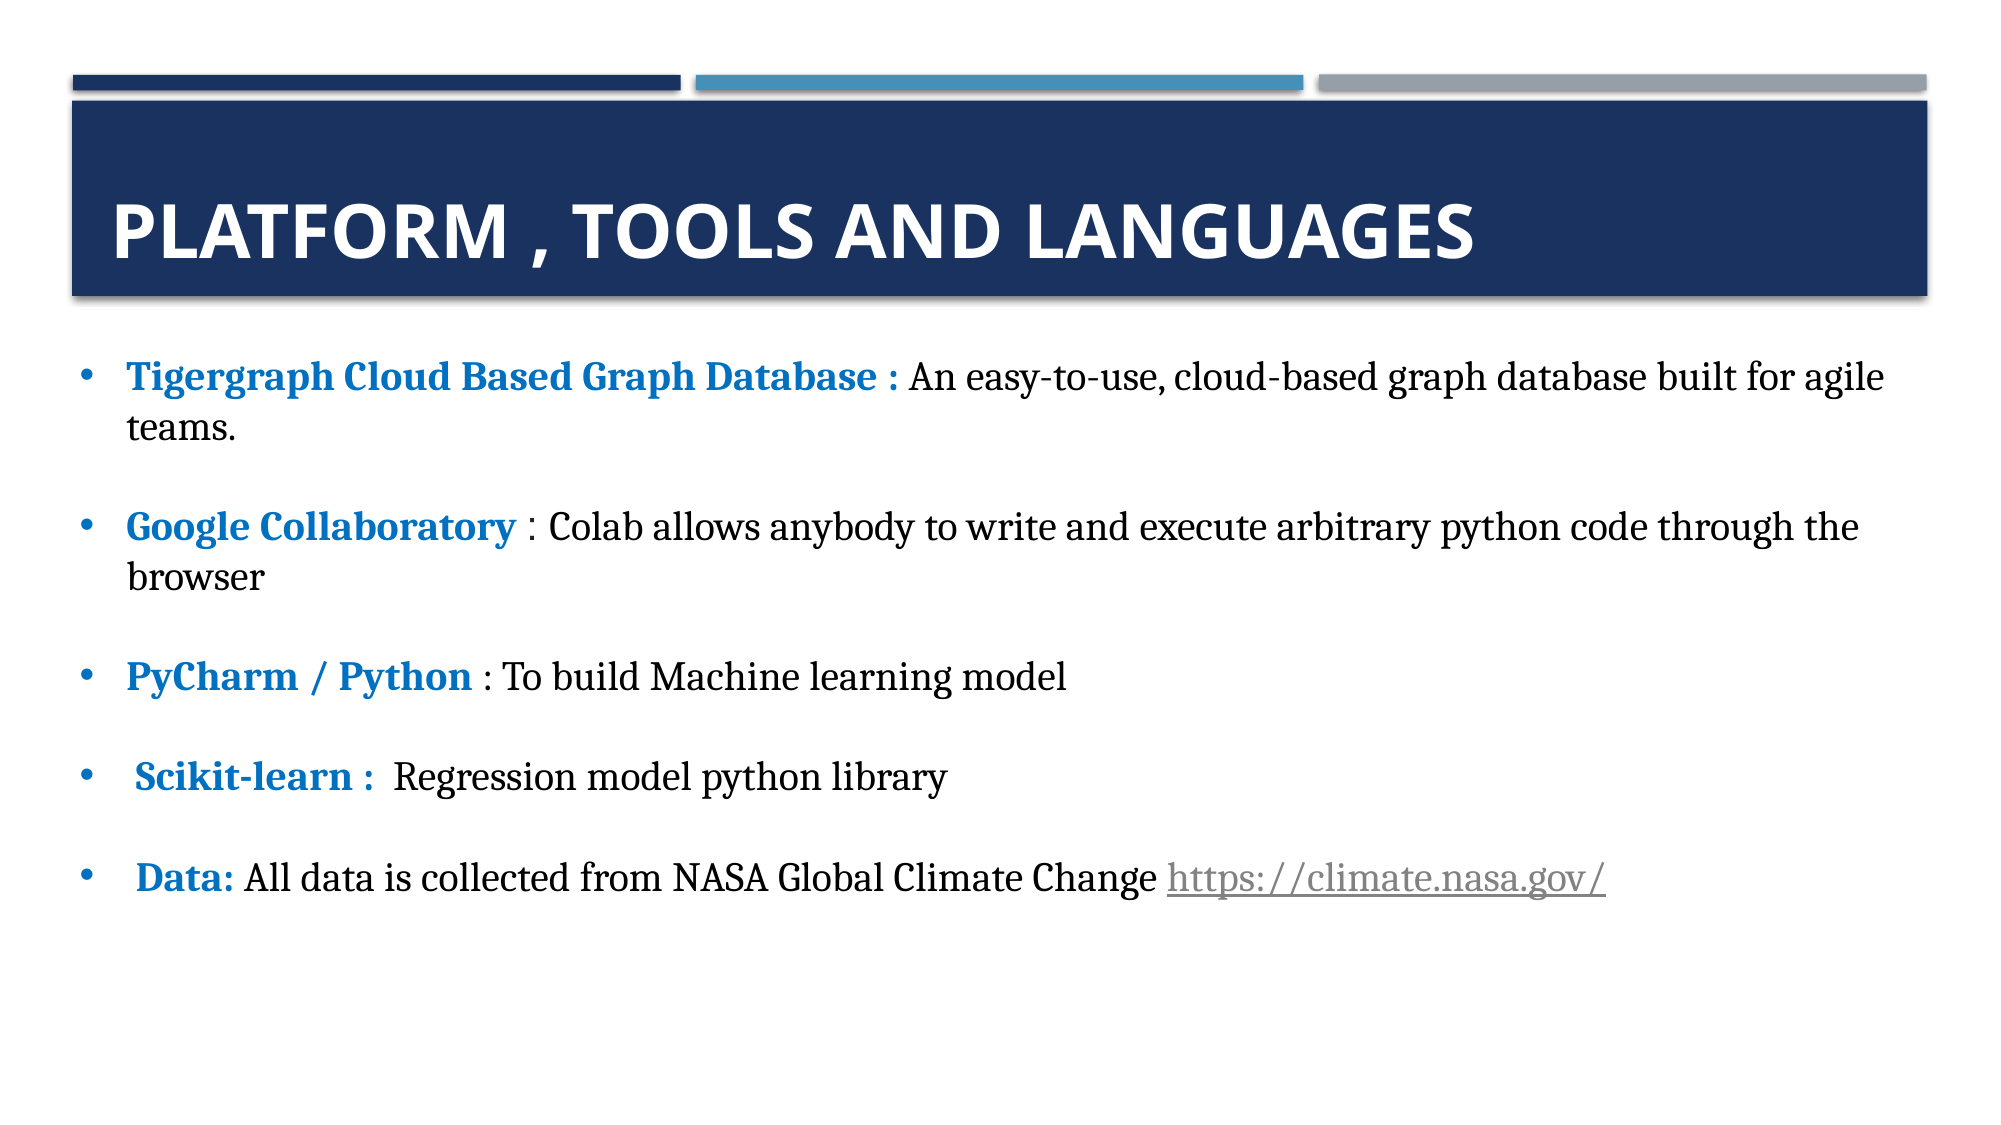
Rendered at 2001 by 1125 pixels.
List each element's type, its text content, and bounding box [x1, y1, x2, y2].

title Platform , tools and languages [95, 115, 1905, 282]
text_box Tigergraph Cloud Based Graph Database : An easy-to-use, cloud-based graph database built for agile teams. Google Collaboratory : Colab allows anybody to write and execute arbitrary python code through the browser PyCharm / Python : To build Machine learning model Scikit-learn : Regression model python library Data: All data is collected from NASA Global Climate Change https://climate.nasa.gov/ [64, 341, 1936, 957]
